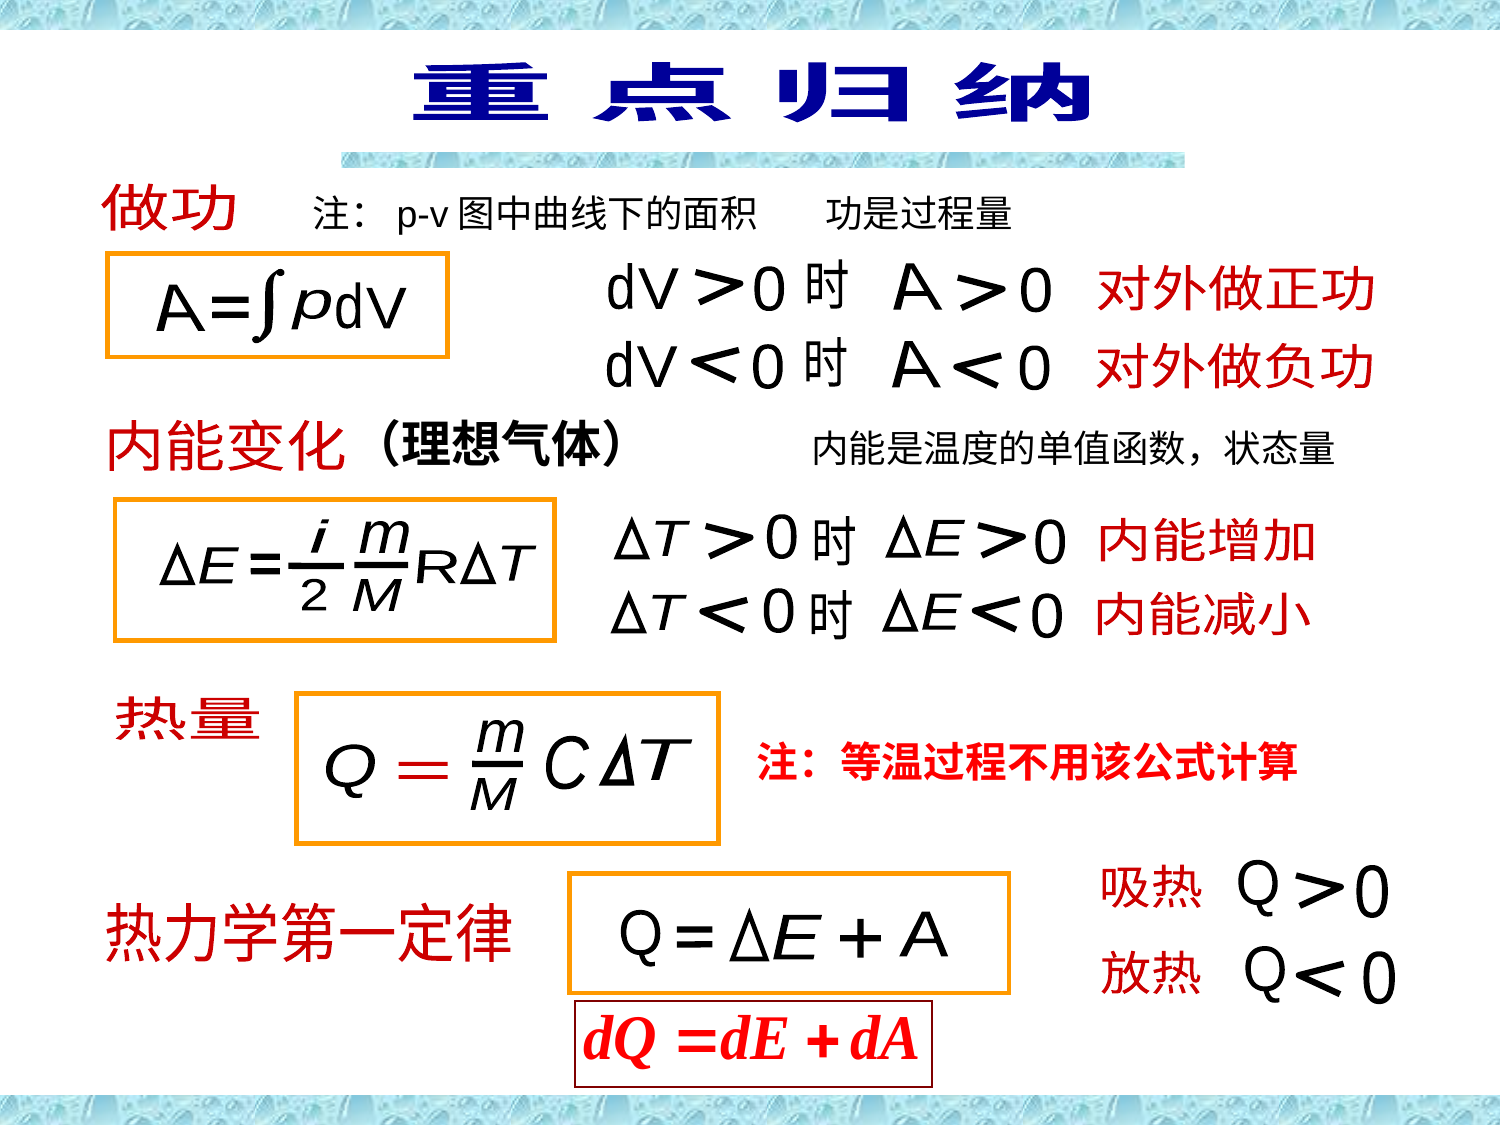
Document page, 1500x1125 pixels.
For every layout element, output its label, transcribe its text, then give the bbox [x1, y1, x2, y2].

text_box [341, 152, 1185, 168]
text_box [162, 519, 537, 612]
text_box [107, 253, 448, 357]
text_box [0, 0, 1500, 30]
text_box [115, 499, 555, 641]
text_box [569, 873, 1010, 994]
text_box [296, 693, 719, 844]
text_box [616, 909, 949, 967]
text_box [695, 272, 741, 303]
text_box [616, 520, 691, 558]
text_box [885, 593, 963, 630]
text_box [1298, 963, 1344, 995]
text_box 注：等温过程不用该公式计算 [741, 727, 1354, 793]
text_box [978, 525, 1023, 556]
text_box [694, 349, 739, 381]
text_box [608, 262, 688, 310]
text_box 内能是温度的单值函数，状态量 [796, 417, 1351, 478]
text_box [702, 599, 748, 631]
text_box 注：p-v图中曲线下的面积 功是过程量 [297, 182, 1029, 242]
text_box [974, 599, 1020, 630]
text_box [138, 268, 416, 344]
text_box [575, 1001, 932, 1087]
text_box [613, 594, 688, 632]
text_box [957, 277, 1003, 309]
text_box [956, 355, 1002, 386]
text_box [705, 526, 751, 557]
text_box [888, 519, 966, 556]
text_box （理想气体） [337, 405, 667, 481]
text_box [325, 719, 693, 811]
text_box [606, 340, 687, 388]
text_box [1296, 875, 1341, 906]
text_box [0, 1095, 1500, 1125]
